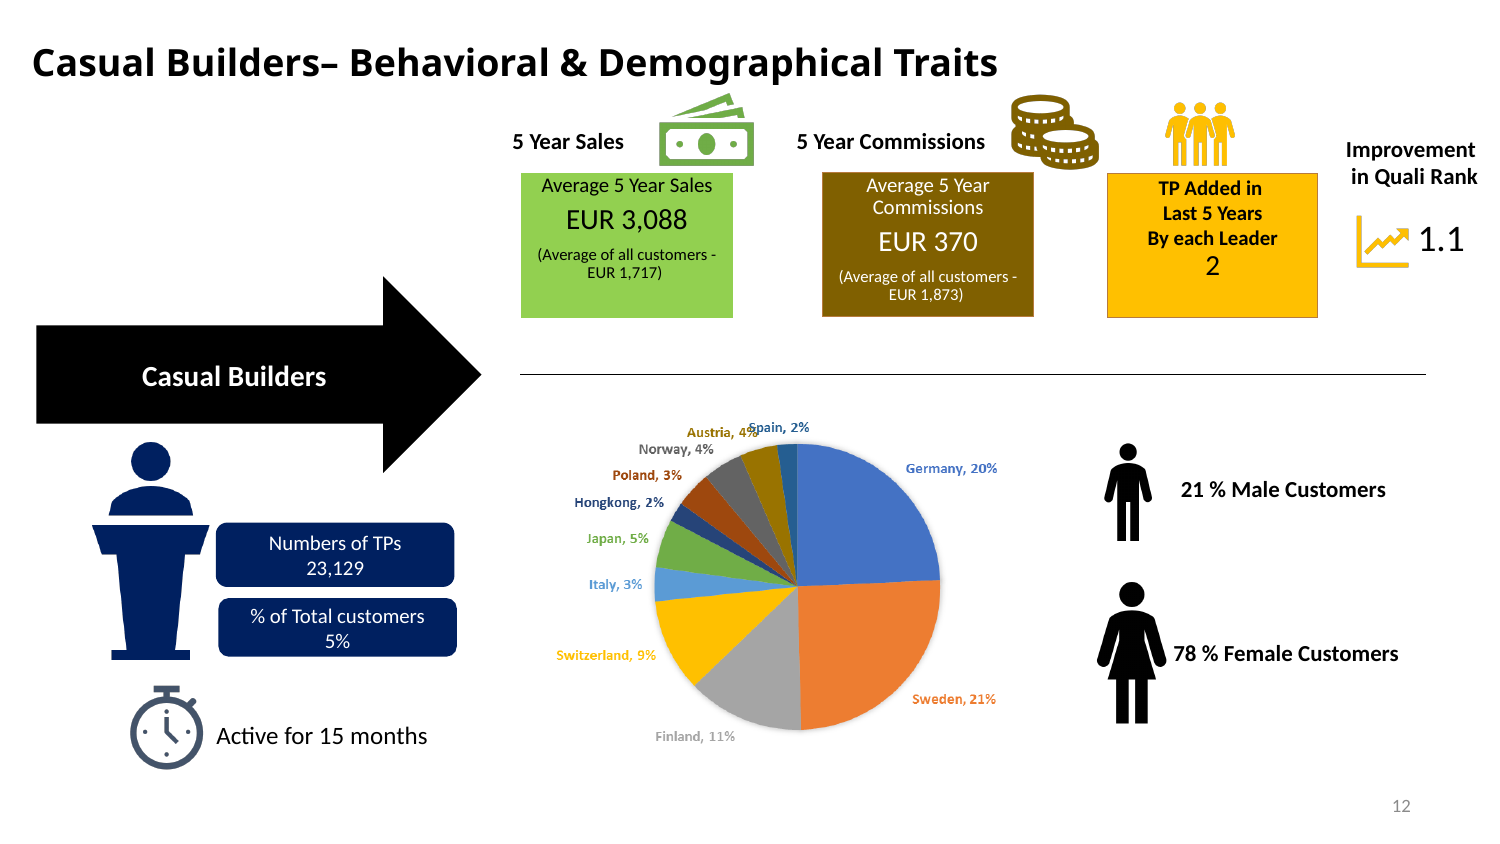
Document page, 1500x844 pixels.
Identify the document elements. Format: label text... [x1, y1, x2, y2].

text_box 5 Year Sales [452, 119, 655, 163]
text_box Active for 15 months [218, 711, 520, 757]
text_box Casual Builders [35, 273, 483, 476]
text_box 21 % Male Customers [1180, 466, 1400, 510]
picture [1003, 82, 1103, 182]
picture [1161, 95, 1239, 173]
picture [115, 676, 218, 779]
text_box Average 5 Year Sales EUR 3,088 (Average of all customers - EUR 1,717) [521, 173, 733, 318]
text_box Average 5 Year Commissions EUR 370 (Average of all customers - EUR 1,873) [822, 172, 1034, 317]
text_box TP Added in Last 5 Years By each Leader 2 [1107, 173, 1318, 318]
picture [1346, 205, 1419, 278]
text_box Improvement in Quali Rank [1331, 127, 1500, 197]
text_box 78 % Female Customers [1207, 630, 1403, 674]
picture [655, 79, 758, 183]
text_box Numbers of TPs 23,129 [268, 522, 455, 587]
picture [33, 433, 268, 668]
picture [520, 411, 1207, 759]
text_box % of Total customers 5% [268, 598, 457, 657]
text_box 5 Year Commissions [774, 119, 1003, 163]
slide_number 12 [1353, 782, 1426, 827]
title Casual Builders– Behavioral & Demographical Traits [16, 16, 1486, 113]
text_box 1.1 [1419, 207, 1486, 267]
